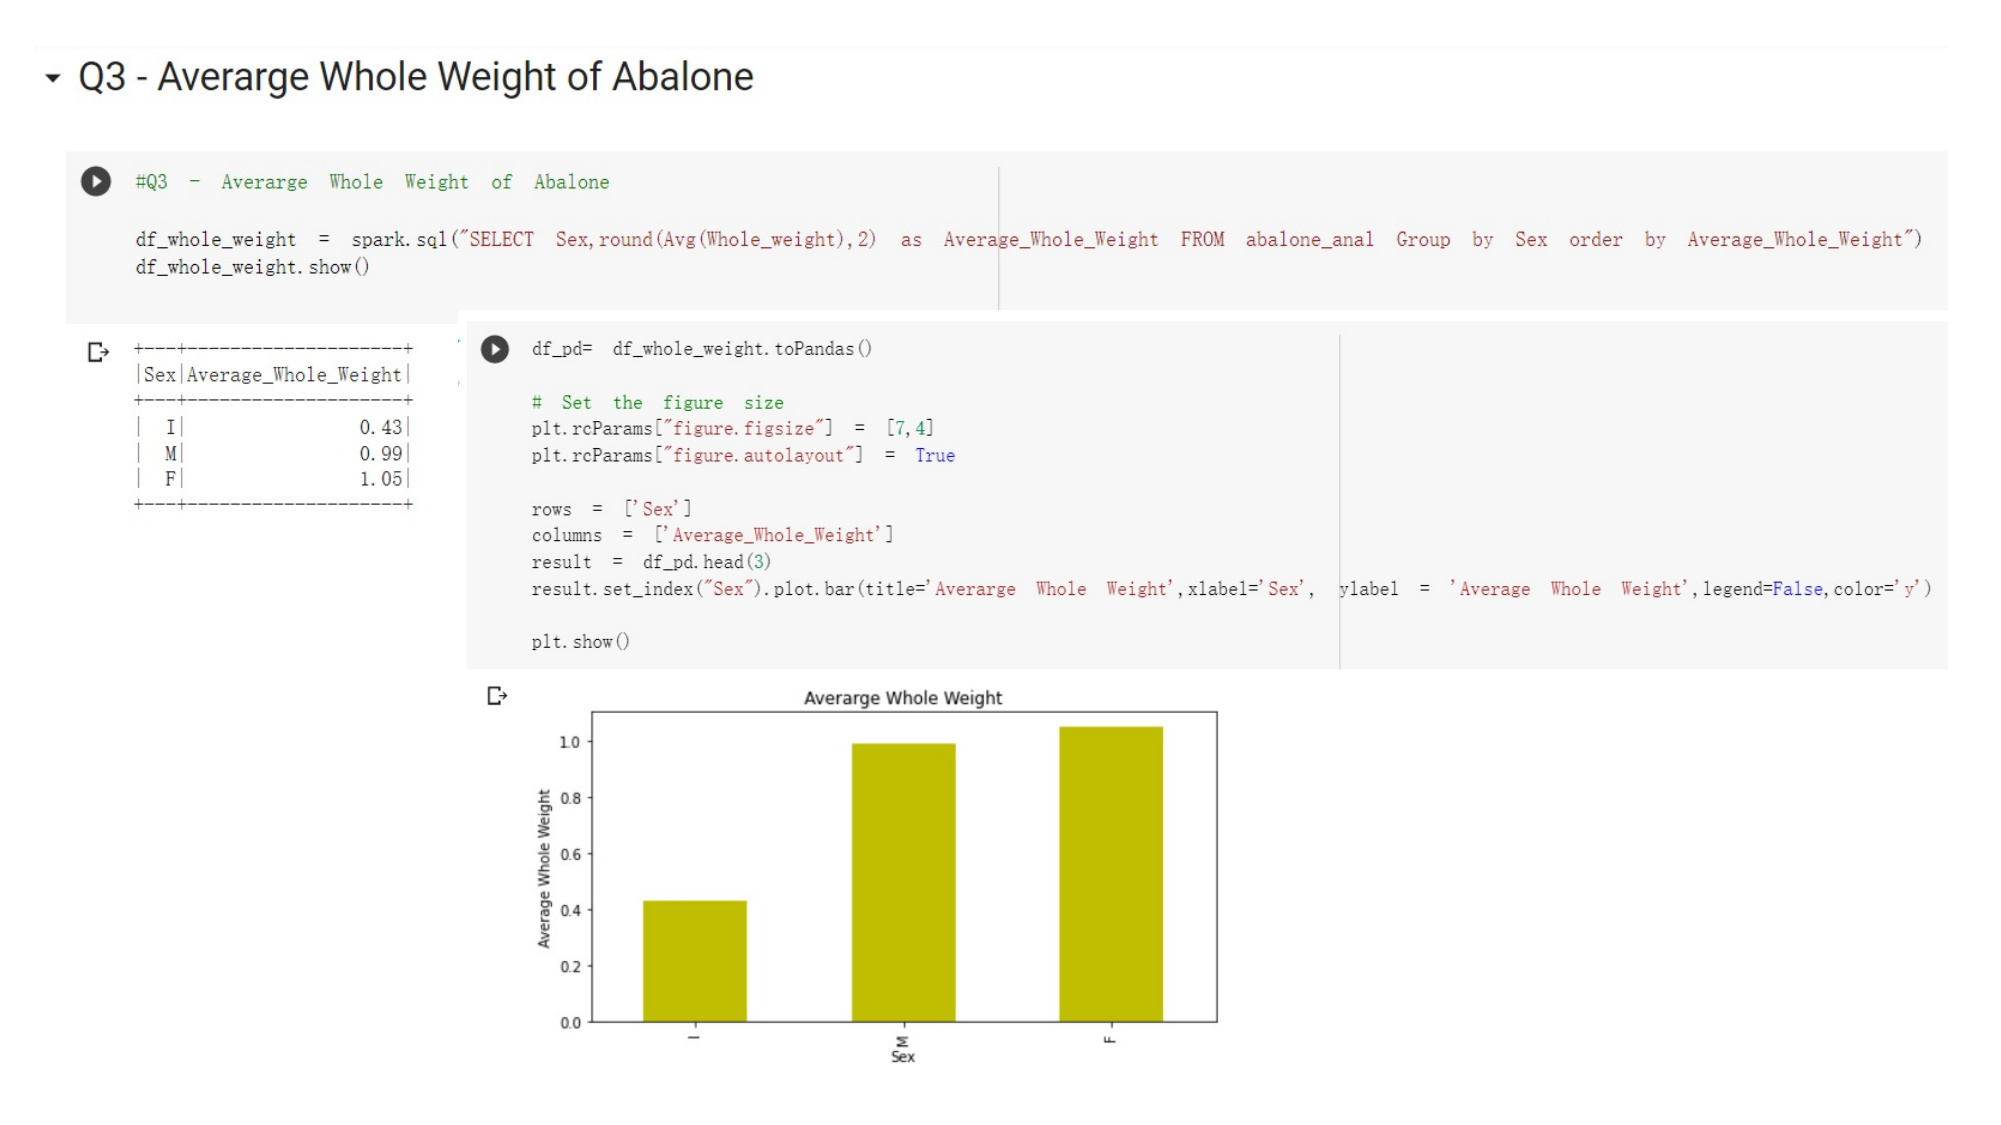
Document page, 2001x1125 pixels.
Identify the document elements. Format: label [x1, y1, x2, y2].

picture [35, 46, 1948, 1070]
